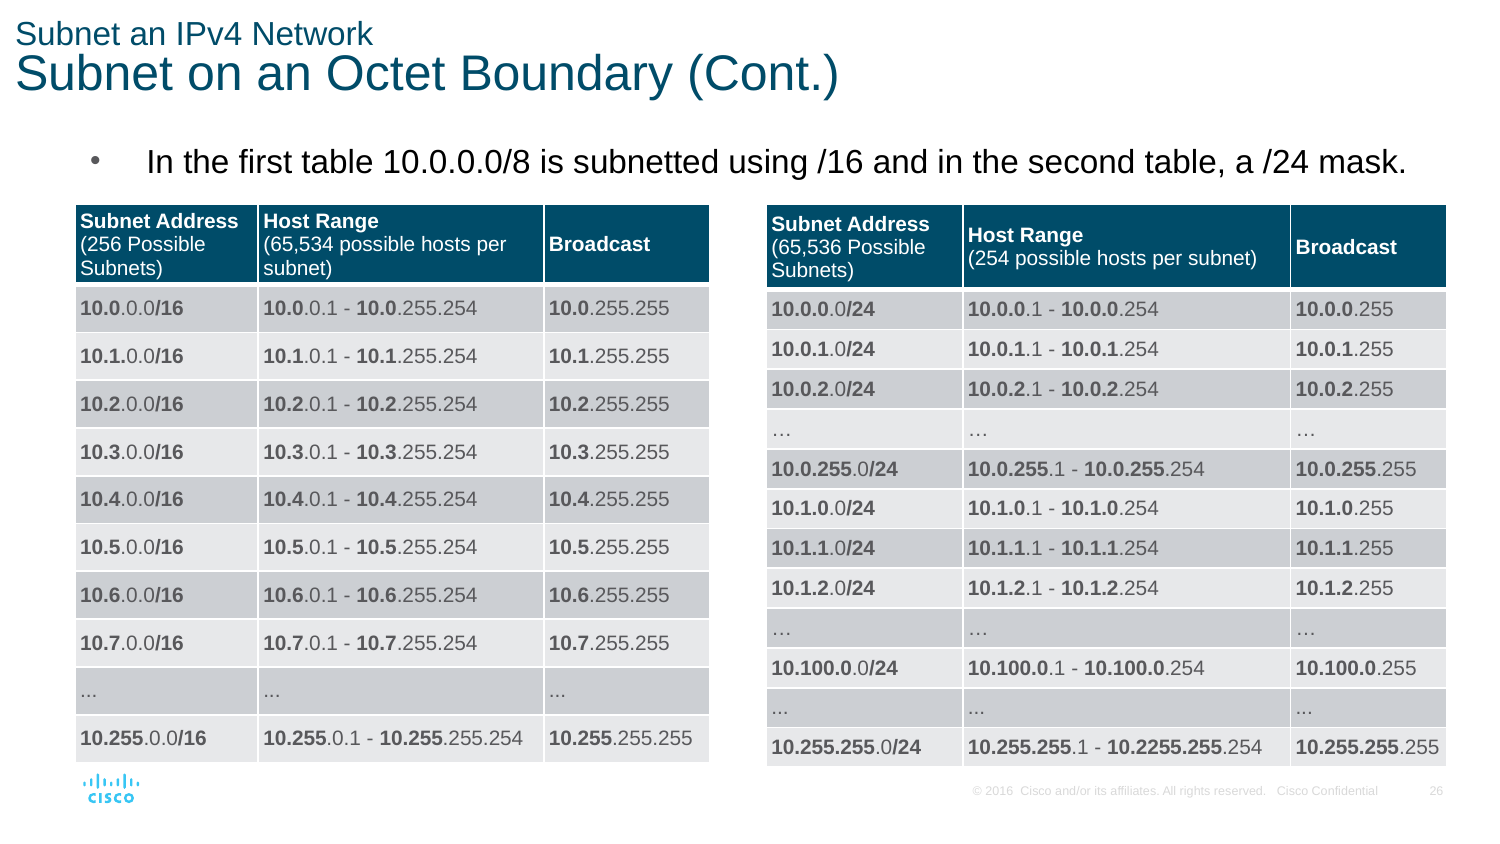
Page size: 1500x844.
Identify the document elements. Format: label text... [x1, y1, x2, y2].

list In the first table 10.0.0.0/8 is subnetted using /16 and in the second table, a /24 mask. [75, 132, 1434, 192]
table_cell 10.0.2.1 - 10.0.2.254 [964, 370, 1290, 408]
table_cell 10.0.2.255 [1291, 370, 1446, 408]
table_cell 10.255.255.255 [545, 716, 709, 762]
table_cell 10.5.255.255 [545, 524, 709, 570]
table_cell ... [259, 668, 543, 714]
table_cell 10.6.0.0/16 [76, 572, 257, 618]
table_cell 10.1.0.0/24 [767, 490, 962, 528]
table_cell 10.0.0.0/16 [76, 287, 257, 332]
title Subnet an IPv4 Network Subnet on an Octet Boundary (Cont.) [0, 0, 1369, 121]
table_cell 10.1.2.0/24 [767, 569, 962, 607]
table_cell 10.3.0.1 - 10.3.255.254 [259, 429, 543, 475]
table_cell 10.0.0.1 - 10.0.0.254 [964, 292, 1290, 329]
table_cell 10.7.0.0/16 [76, 620, 257, 666]
table_cell 10.1.255.255 [545, 333, 709, 379]
table_cell 10.5.0.1 - 10.5.255.254 [259, 524, 543, 570]
table_header Broadcast [1291, 205, 1446, 287]
table_cell ... [545, 668, 709, 714]
table_cell 10.1.0.1 - 10.1.0.254 [964, 490, 1290, 528]
table_cell 10.1.2.1 - 10.1.2.254 [964, 569, 1290, 607]
table_cell 10.0.255.1 - 10.0.255.254 [964, 450, 1290, 488]
table_cell 10.3.255.255 [545, 429, 709, 475]
table_cell 10.4.0.0/16 [76, 477, 257, 523]
table_cell 10.4.0.1 - 10.4.255.254 [259, 477, 543, 523]
table_cell 10.2.255.255 [545, 381, 709, 427]
table_cell 10.1.1.0/24 [767, 529, 962, 567]
table_cell 10.7.0.1 - 10.7.255.254 [259, 620, 543, 666]
table_cell … [964, 609, 1290, 647]
table_cell 10.1.1.1 - 10.1.1.254 [964, 529, 1290, 567]
table_header Broadcast [545, 205, 709, 282]
table_cell 10.0.0.0/24 [767, 292, 962, 329]
table_cell 10.0.1.255 [1291, 330, 1446, 368]
table_cell 10.1.0.1 - 10.1.255.254 [259, 333, 543, 379]
table_cell … [767, 609, 962, 647]
table_cell … [767, 410, 962, 448]
table_header Subnet Address (256 Possible Subnets) [76, 205, 257, 282]
table_cell 10.0.2.0/24 [767, 370, 962, 408]
table_cell 10.100.0.0/24 [767, 649, 962, 687]
table_cell ... [76, 668, 257, 714]
table_cell 10.1.0.0/16 [76, 333, 257, 379]
table_header Host Range (254 possible hosts per subnet) [964, 205, 1290, 287]
table_cell 10.100.0.1 - 10.100.0.254 [964, 649, 1290, 687]
table_cell 10.255.0.0/16 [76, 716, 257, 762]
table_header Subnet Address (65,536 Possible Subnets) [767, 205, 962, 287]
table_cell 10.2.0.0/16 [76, 381, 257, 427]
table_cell 10.255.255.0/24 [767, 728, 962, 766]
table_cell 10.255.0.1 - 10.255.255.254 [259, 716, 543, 762]
table_cell 10.3.0.0/16 [76, 429, 257, 475]
table_cell 10.0.255.0/24 [767, 450, 962, 488]
table_cell 10.0.1.0/24 [767, 330, 962, 368]
table_cell 10.255.255.1 - 10.2255.255.254 [964, 728, 1290, 766]
table_cell 10.1.0.255 [1291, 490, 1446, 528]
table_cell 10.2.0.1 - 10.2.255.254 [259, 381, 543, 427]
table_cell 10.6.0.1 - 10.6.255.254 [259, 572, 543, 618]
table_cell ... [767, 689, 962, 727]
table_cell 10.0.255.255 [1291, 450, 1446, 488]
table_cell 10.0.255.255 [545, 287, 709, 332]
table_cell 10.100.0.255 [1291, 649, 1446, 687]
table_cell … [1291, 410, 1446, 448]
table_cell 10.6.255.255 [545, 572, 709, 618]
table_cell 10.0.1.1 - 10.0.1.254 [964, 330, 1290, 368]
table_cell 10.255.255.255 [1291, 728, 1446, 766]
table_cell 10.0.0.255 [1291, 292, 1446, 329]
table_cell 10.7.255.255 [545, 620, 709, 666]
table_cell 10.1.1.255 [1291, 529, 1446, 567]
table_cell ... [964, 689, 1290, 727]
table_cell … [964, 410, 1290, 448]
table_cell 10.5.0.0/16 [76, 524, 257, 570]
table_header Host Range (65,534 possible hosts per subnet) [259, 205, 543, 282]
table_cell ... [1291, 689, 1446, 727]
table_cell 10.4.255.255 [545, 477, 709, 523]
table_cell 10.0.0.1 - 10.0.255.254 [259, 287, 543, 332]
table_cell 10.1.2.255 [1291, 569, 1446, 607]
table_cell … [1291, 609, 1446, 647]
